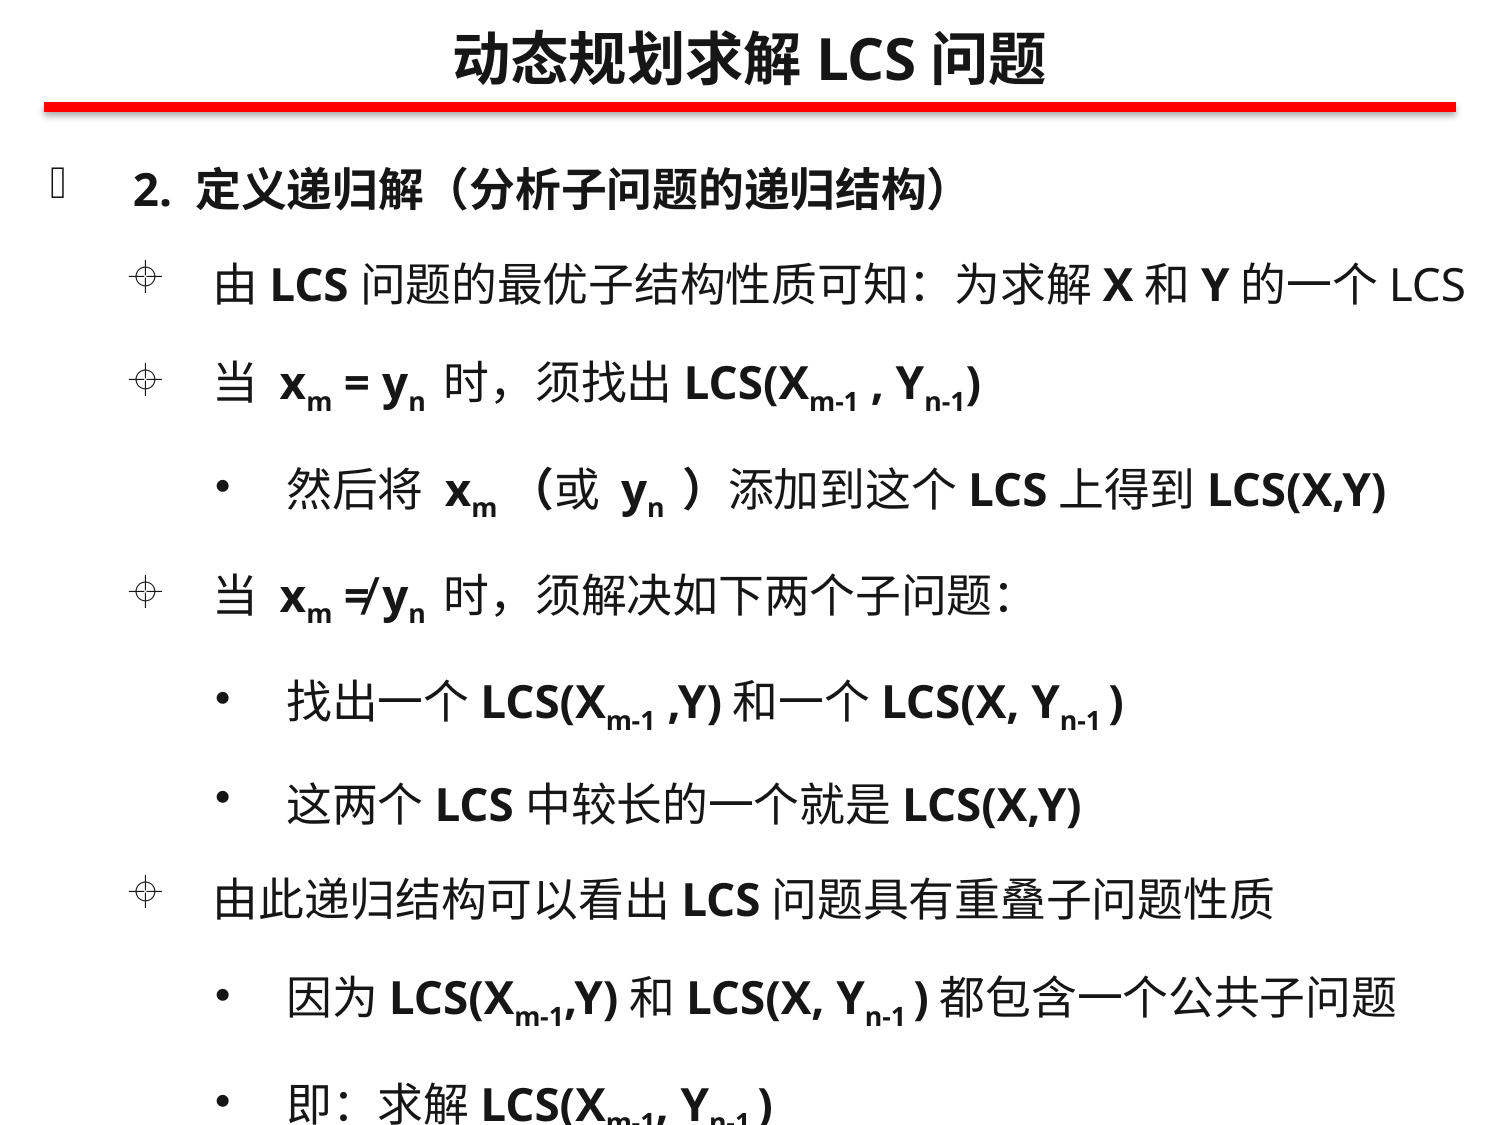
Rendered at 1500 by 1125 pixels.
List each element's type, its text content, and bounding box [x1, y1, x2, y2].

list 2. 定义递归解（分析子问题的递归结构） 由LCS问题的最优子结构性质可知：为求解X和Y的一个LCS 当 xm = yn 时，须找出LCS(Xm-1 , Yn-1) 然后将 xm（或 yn ）添加到这个LCS上得到LCS(X,Y) 当 xm ≠ yn 时，须解决如下两个子问题： 找出一个LCS(Xm-1 ,Y)和一个LCS(X, Yn-1 ) 这两个LCS中较长的一个就是LCS(X,Y) 由此递归结构可以看出LCS问题具有重叠子问题性质 因为LCS(Xm-1,Y)和LCS(X, Yn-1 )都包含一个公共子问题 即：求解LCS(Xm-1, Yn-1 ) [35, 125, 1495, 1106]
title 动态规划求解LCS问题 [0, 14, 1500, 117]
